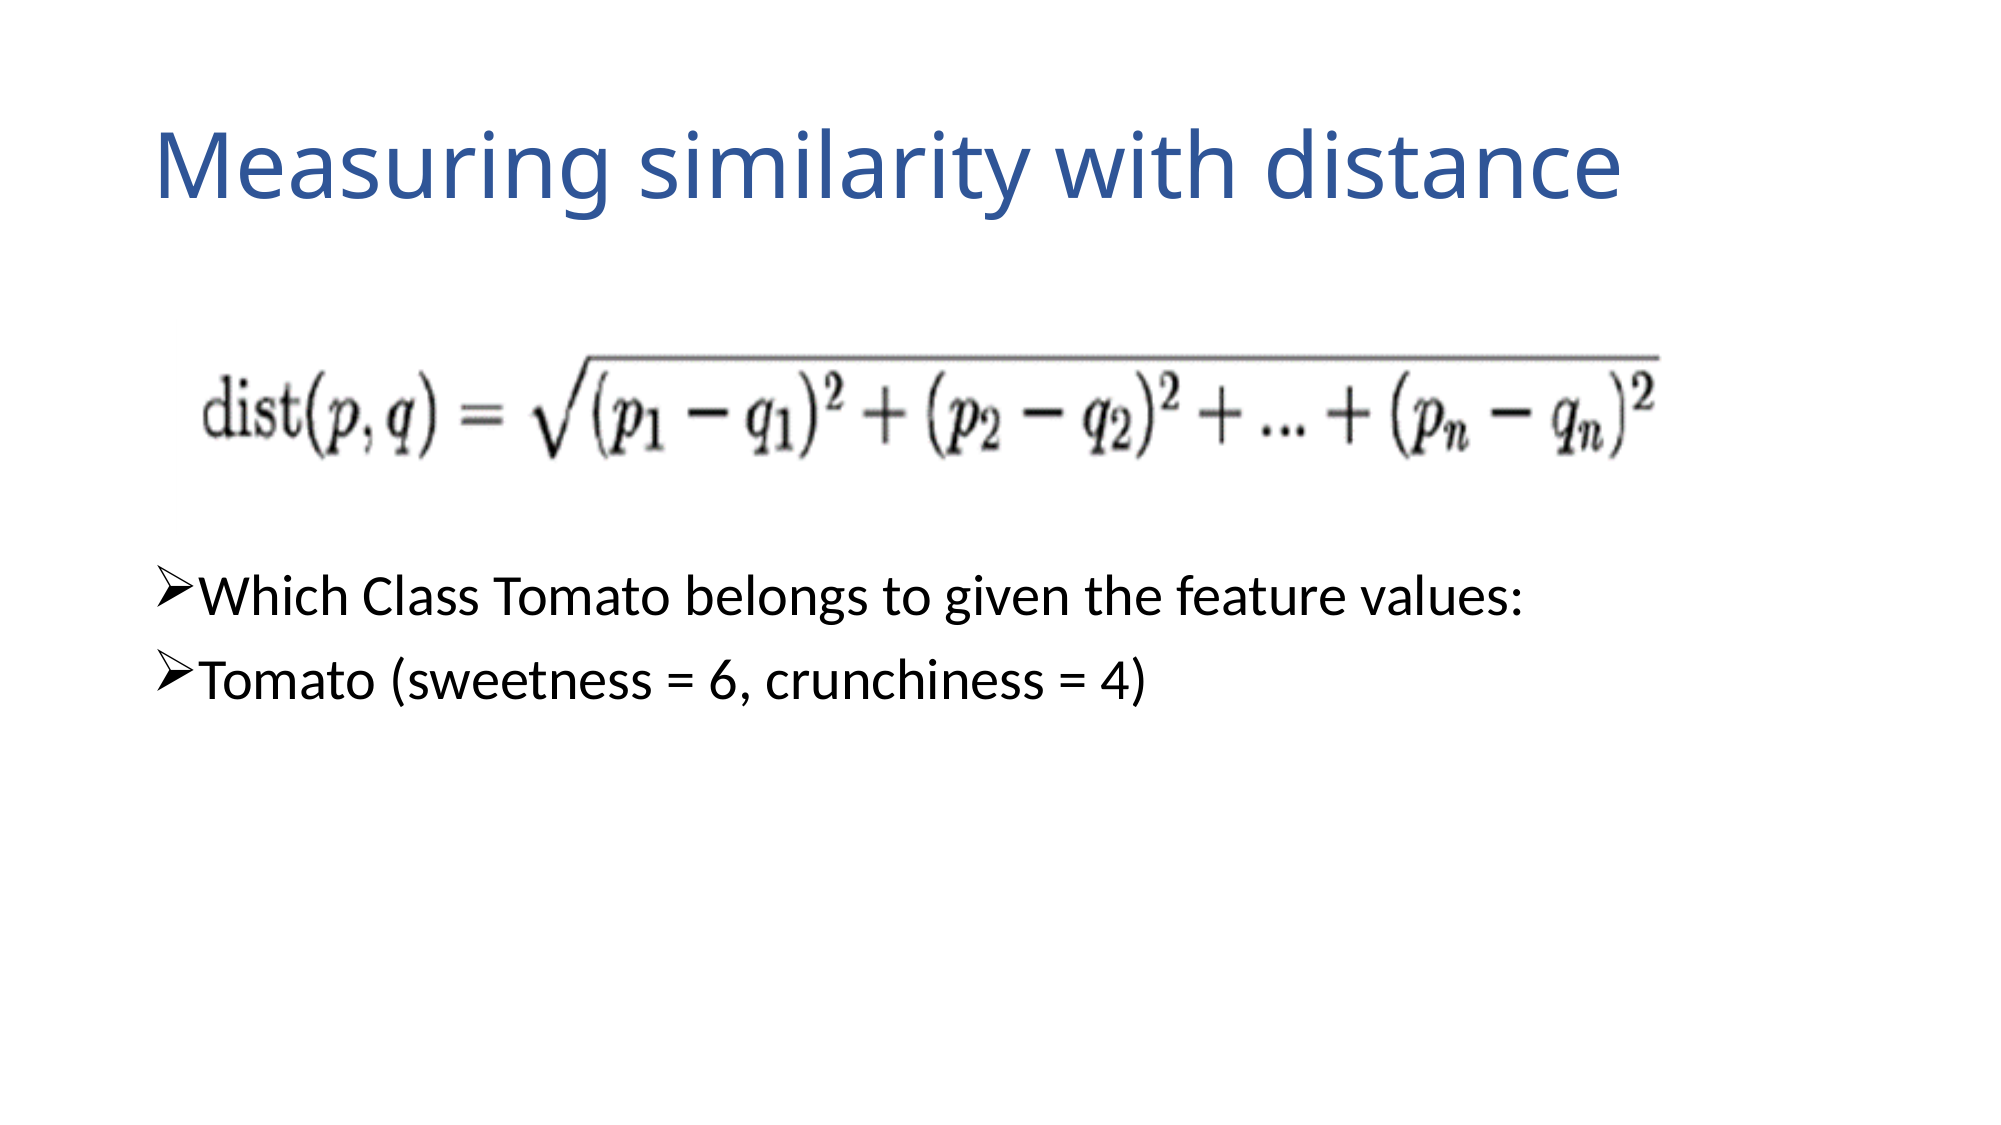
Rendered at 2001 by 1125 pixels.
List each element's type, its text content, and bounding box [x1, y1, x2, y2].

title Measuring similarity with distance [137, 59, 1863, 278]
picture [175, 319, 1702, 535]
list Which Class Tomato belongs to given the feature values: Tomato (sweetness = 6, crunchiness = 4) [137, 299, 1863, 1014]
